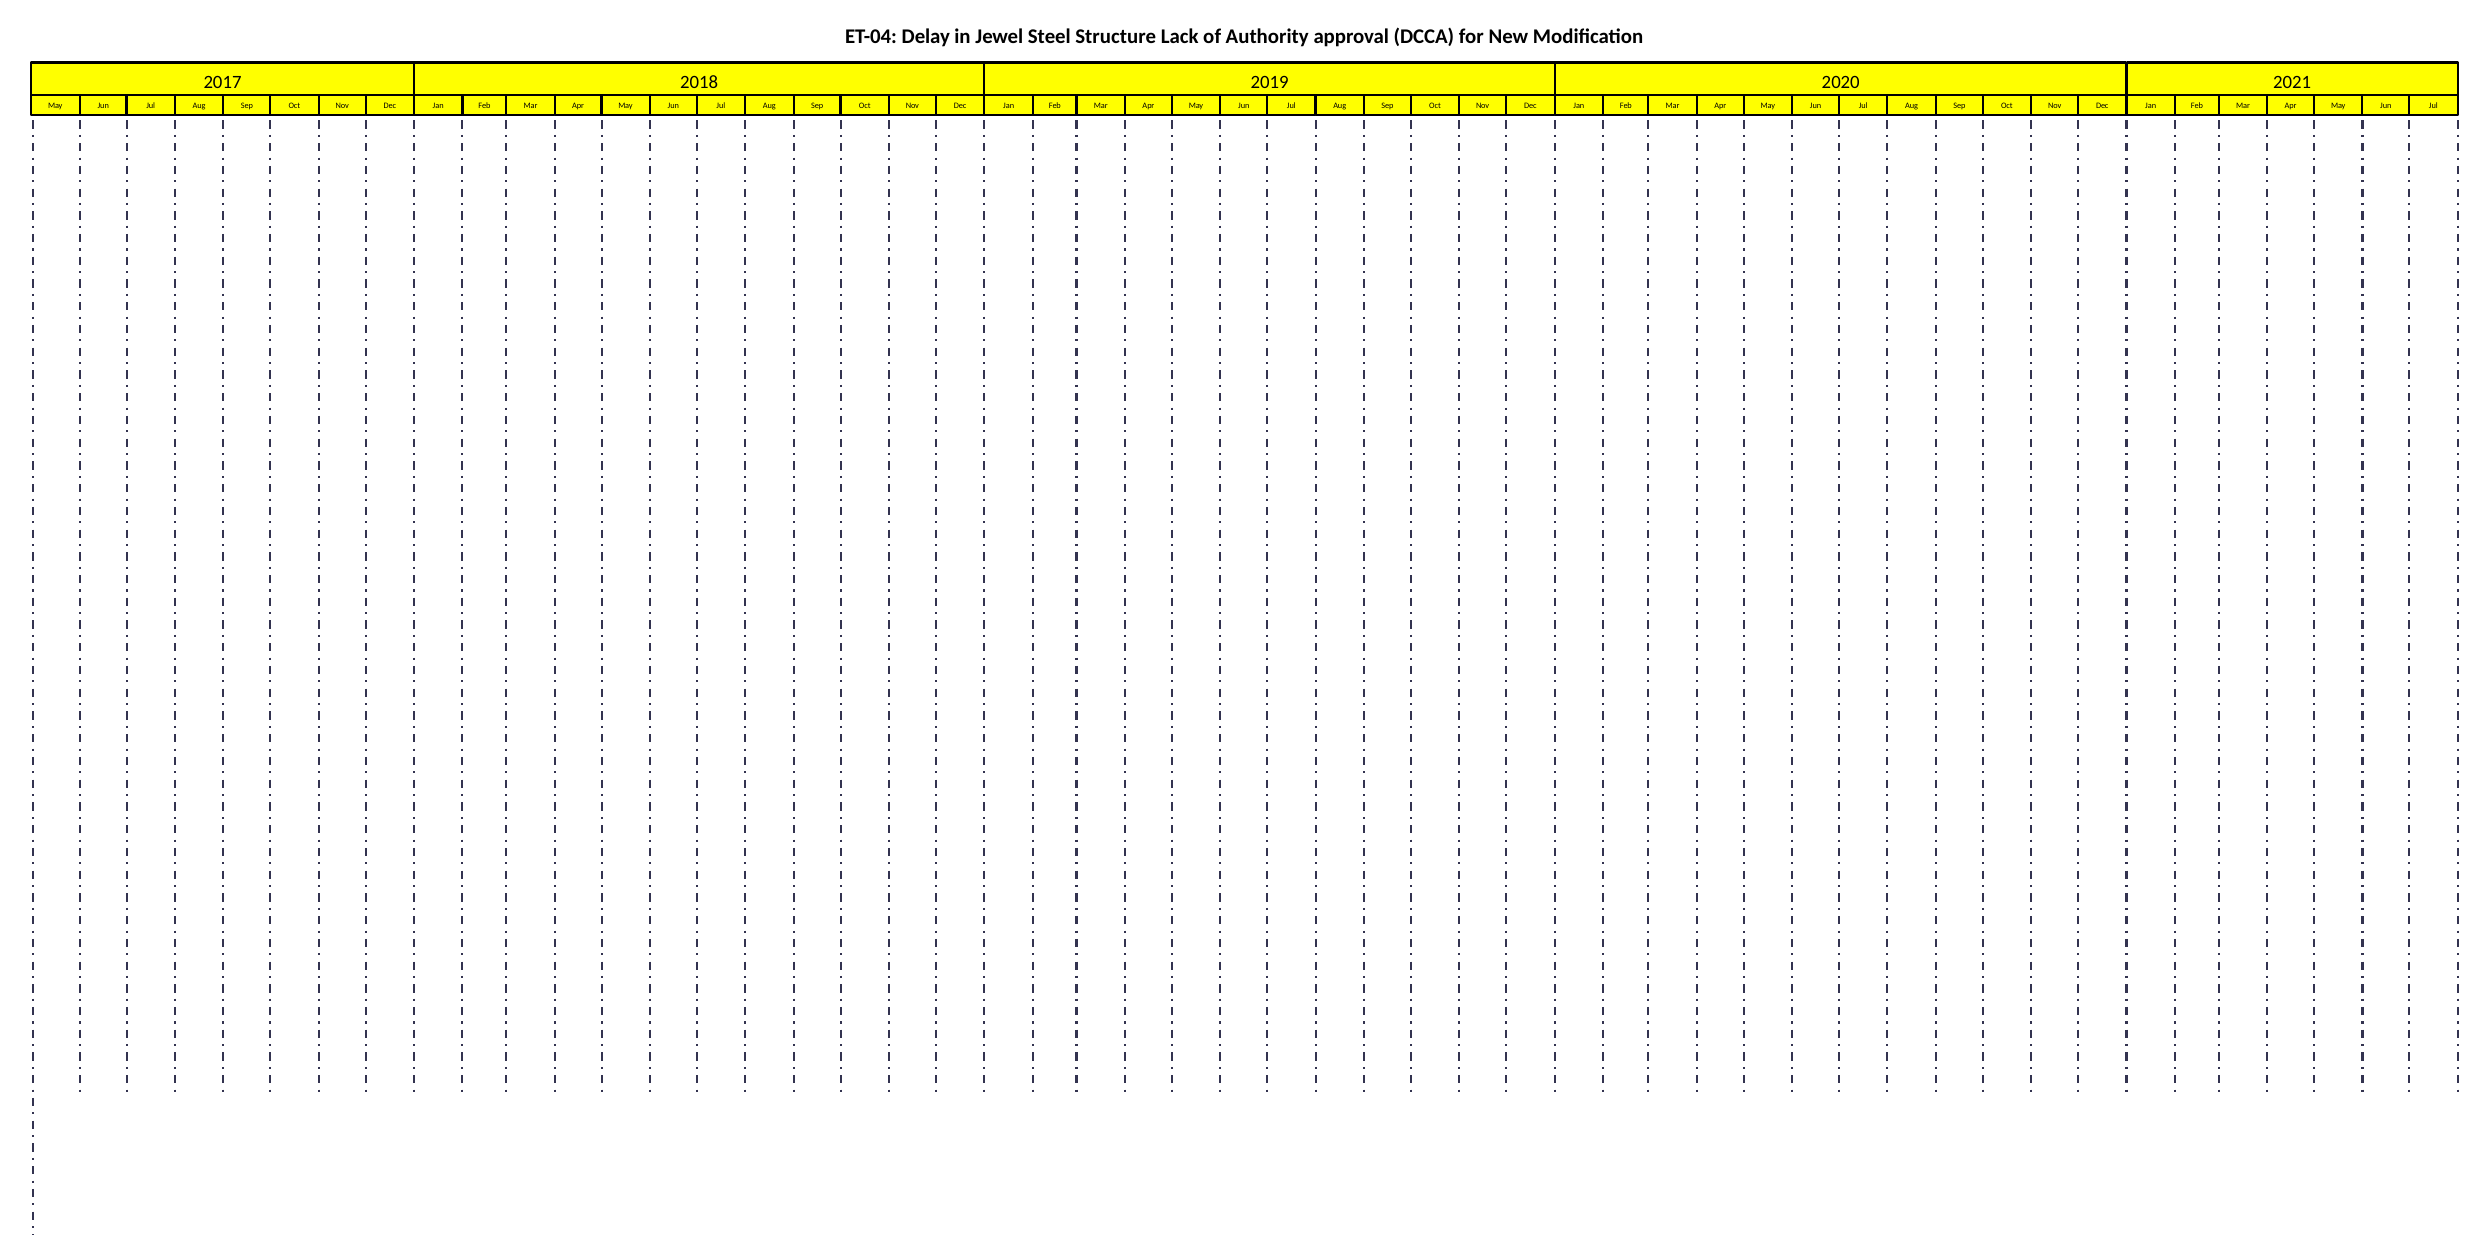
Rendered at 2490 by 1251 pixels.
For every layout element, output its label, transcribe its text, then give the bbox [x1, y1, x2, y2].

text_box Nov [1459, 95, 1506, 116]
text_box Mar [1648, 95, 1696, 116]
text_box ET-04: Delay in Jewel Steel Structure Lack of Authority approval (DCCA) for New Modification [31, 15, 2458, 56]
text_box Dec [935, 95, 984, 116]
text_box Dec [365, 95, 413, 116]
text_box Feb [462, 95, 506, 116]
text_box May [601, 95, 649, 116]
text_box 2018 [414, 62, 984, 95]
text_box Sep [793, 95, 840, 116]
text_box Jul [1838, 95, 1887, 116]
text_box May [1171, 95, 1220, 116]
text_box Mar [1076, 95, 1124, 116]
text_box Mar [506, 95, 554, 116]
text_box Nov [889, 95, 935, 116]
text_box Feb [1603, 95, 1648, 116]
text_box Jul [2409, 95, 2458, 116]
text_box Jan [984, 95, 1032, 116]
text_box Oct [1982, 95, 2031, 116]
text_box May [31, 95, 79, 116]
text_box Apr [554, 95, 601, 116]
text_box May [2314, 95, 2362, 116]
text_box Jan [413, 95, 462, 116]
text_box 2021 [2126, 62, 2458, 95]
text_box Oct [270, 95, 318, 116]
text_box 2017 [31, 62, 414, 95]
text_box Sep [1935, 95, 1982, 116]
text_box Mar [2218, 95, 2267, 116]
text_box Nov [2031, 95, 2078, 116]
text_box 2020 [1554, 62, 2126, 95]
text_box Jan [2126, 95, 2175, 116]
text_box Nov [318, 95, 365, 116]
text_box Sep [223, 95, 270, 116]
text_box Dec [1506, 95, 1554, 116]
text_box Jun [1220, 95, 1267, 116]
text_box Apr [1124, 95, 1171, 116]
text_box Jun [1792, 95, 1838, 116]
text_box Jun [2362, 95, 2409, 116]
text_box Jul [1267, 95, 1315, 116]
text_box 2019 [984, 62, 1554, 95]
text_box Jul [696, 95, 745, 116]
text_box Jul [126, 95, 174, 116]
text_box Sep [1363, 95, 1410, 116]
text_box Jun [79, 95, 126, 116]
text_box Apr [2267, 95, 2314, 116]
text_box Jan [1554, 95, 1603, 116]
text_box Oct [1410, 95, 1459, 116]
text_box Aug [1315, 95, 1363, 116]
text_box Apr [1696, 95, 1743, 116]
text_box Aug [745, 95, 793, 116]
text_box Dec [2078, 95, 2126, 116]
text_box Feb [2175, 95, 2218, 116]
text_box Aug [174, 95, 223, 116]
text_box May [1743, 95, 1792, 116]
text_box Jun [649, 95, 696, 116]
text_box Feb [1032, 95, 1076, 116]
text_box Oct [840, 95, 889, 116]
text_box Aug [1887, 95, 1935, 116]
